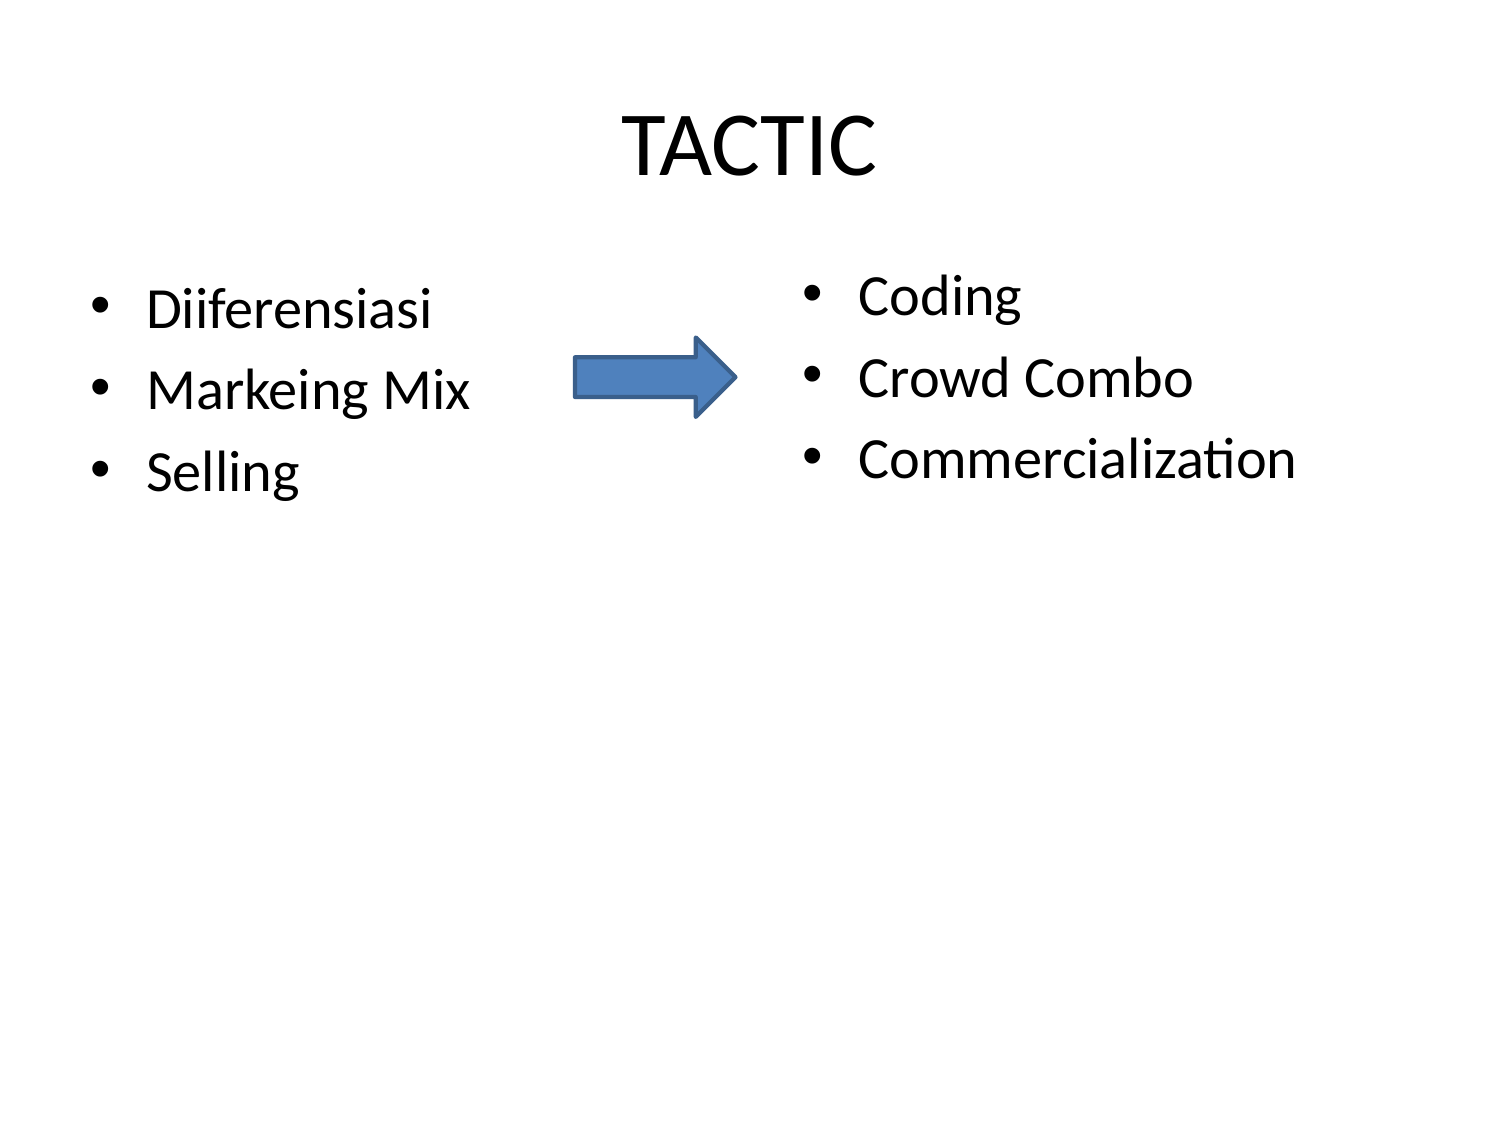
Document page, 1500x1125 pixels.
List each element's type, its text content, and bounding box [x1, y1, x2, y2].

list Diiferensiasi Markeing Mix Selling [75, 262, 563, 538]
title TACTIC [75, 45, 1425, 233]
text_box Coding Crowd Combo Commercialization [787, 249, 1438, 563]
text_box [572, 335, 738, 419]
